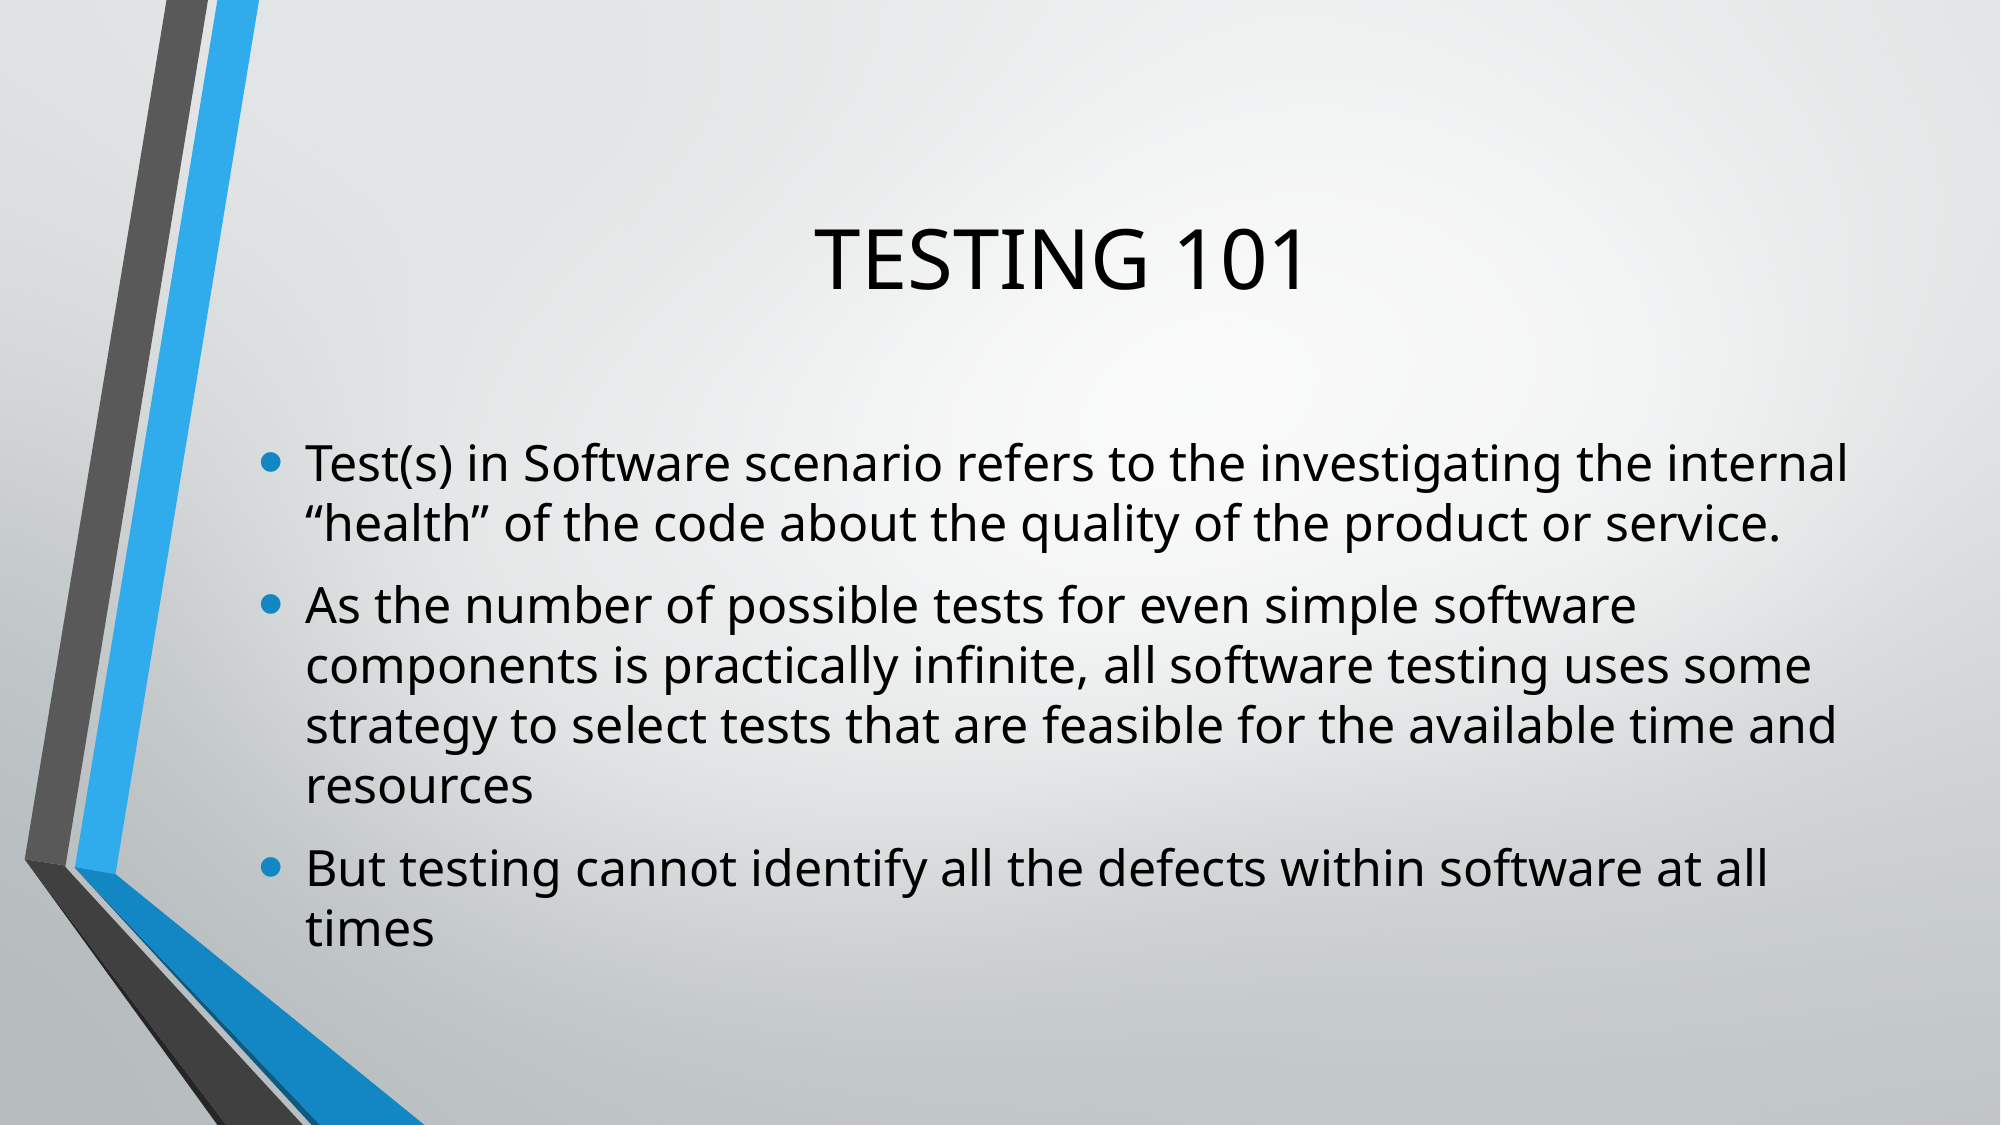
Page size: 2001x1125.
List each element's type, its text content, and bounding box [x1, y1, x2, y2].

title TESTING 101 [243, 112, 1887, 400]
list Test(s) in Software scenario refers to the investigating the internal “health” of the code about the quality of the product or service. As the number of possible tests for even simple software components is practically infinite, all software testing uses some strategy to select tests that are feasible for the available time and resources But testing cannot identify all the defects within software at all times [243, 437, 1887, 950]
